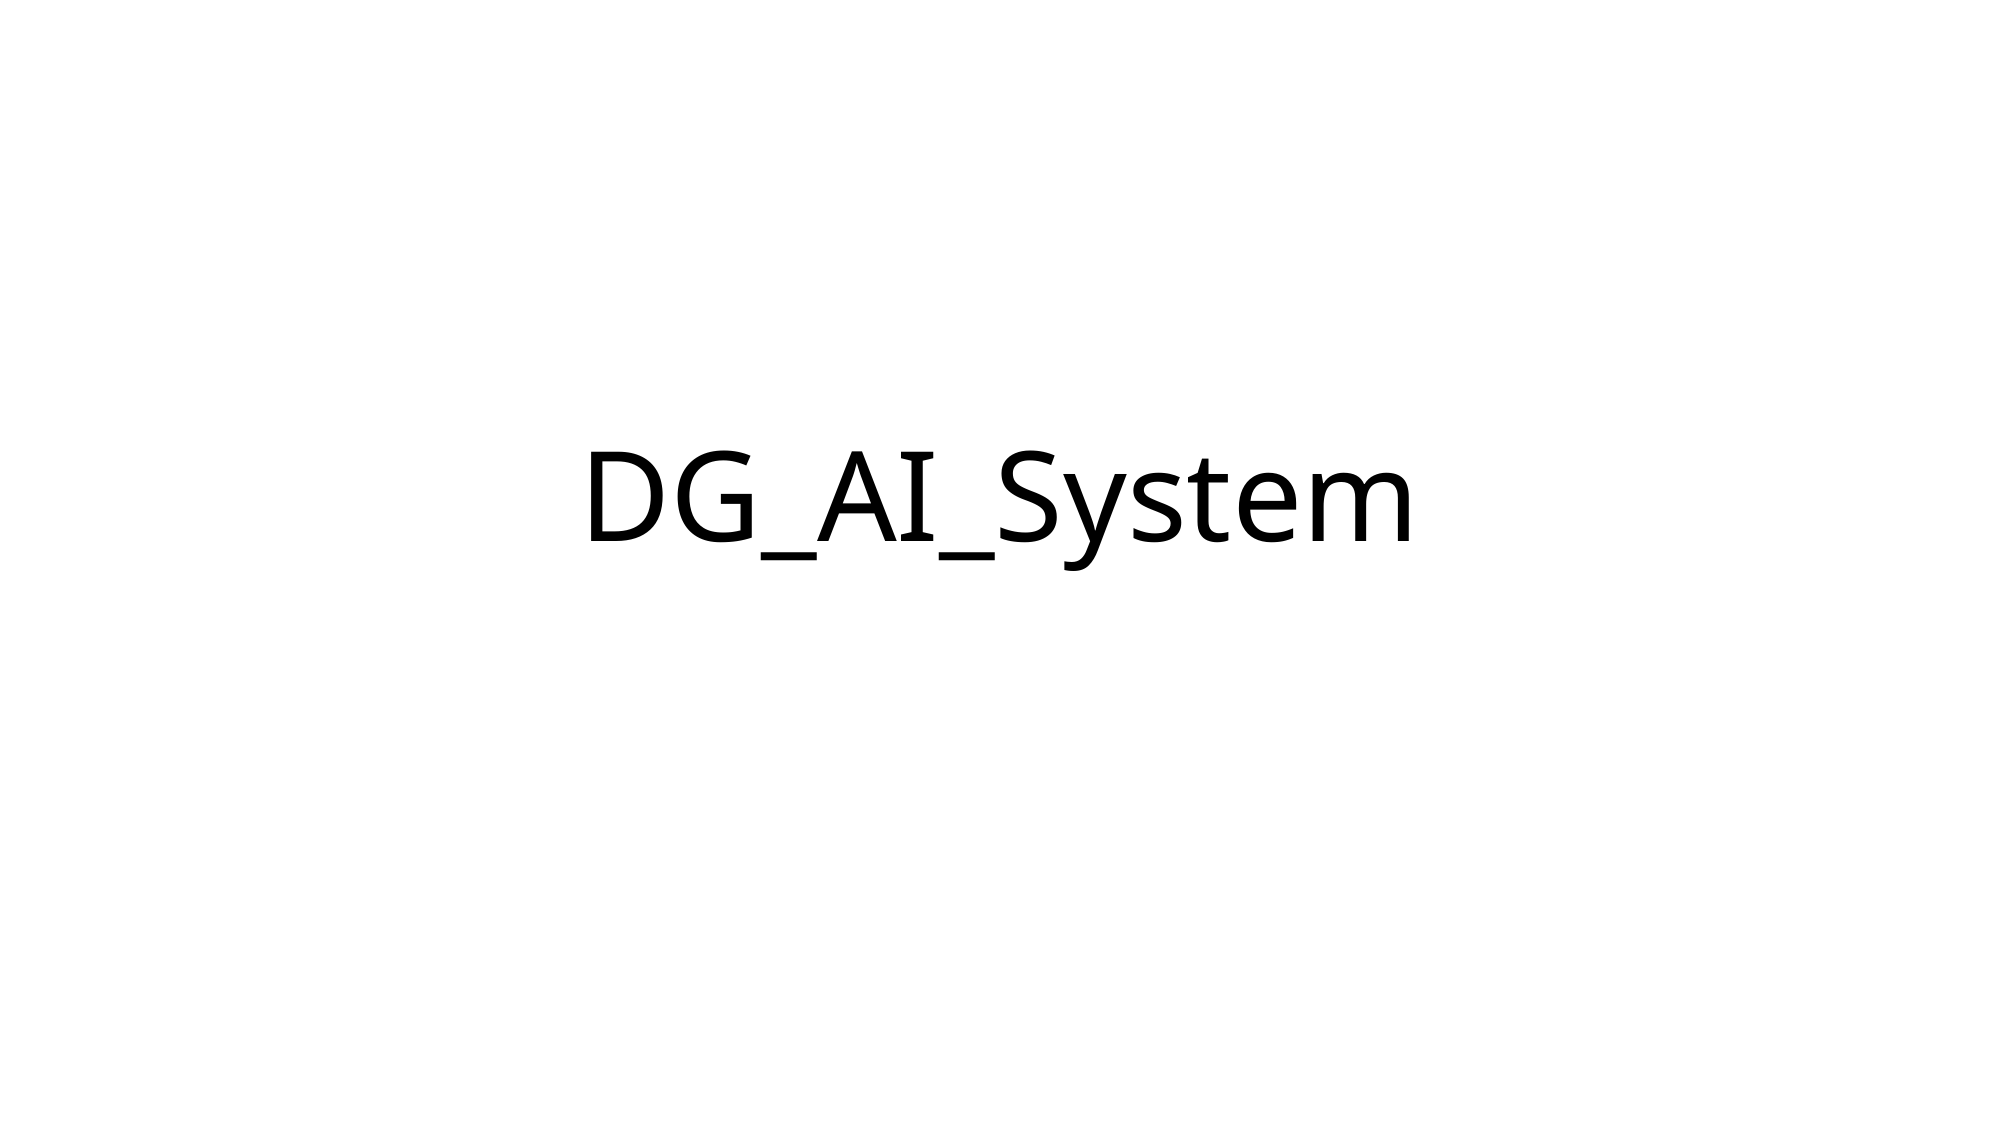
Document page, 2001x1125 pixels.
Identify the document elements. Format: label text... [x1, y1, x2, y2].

title DG_AI_System [249, 184, 1750, 576]
